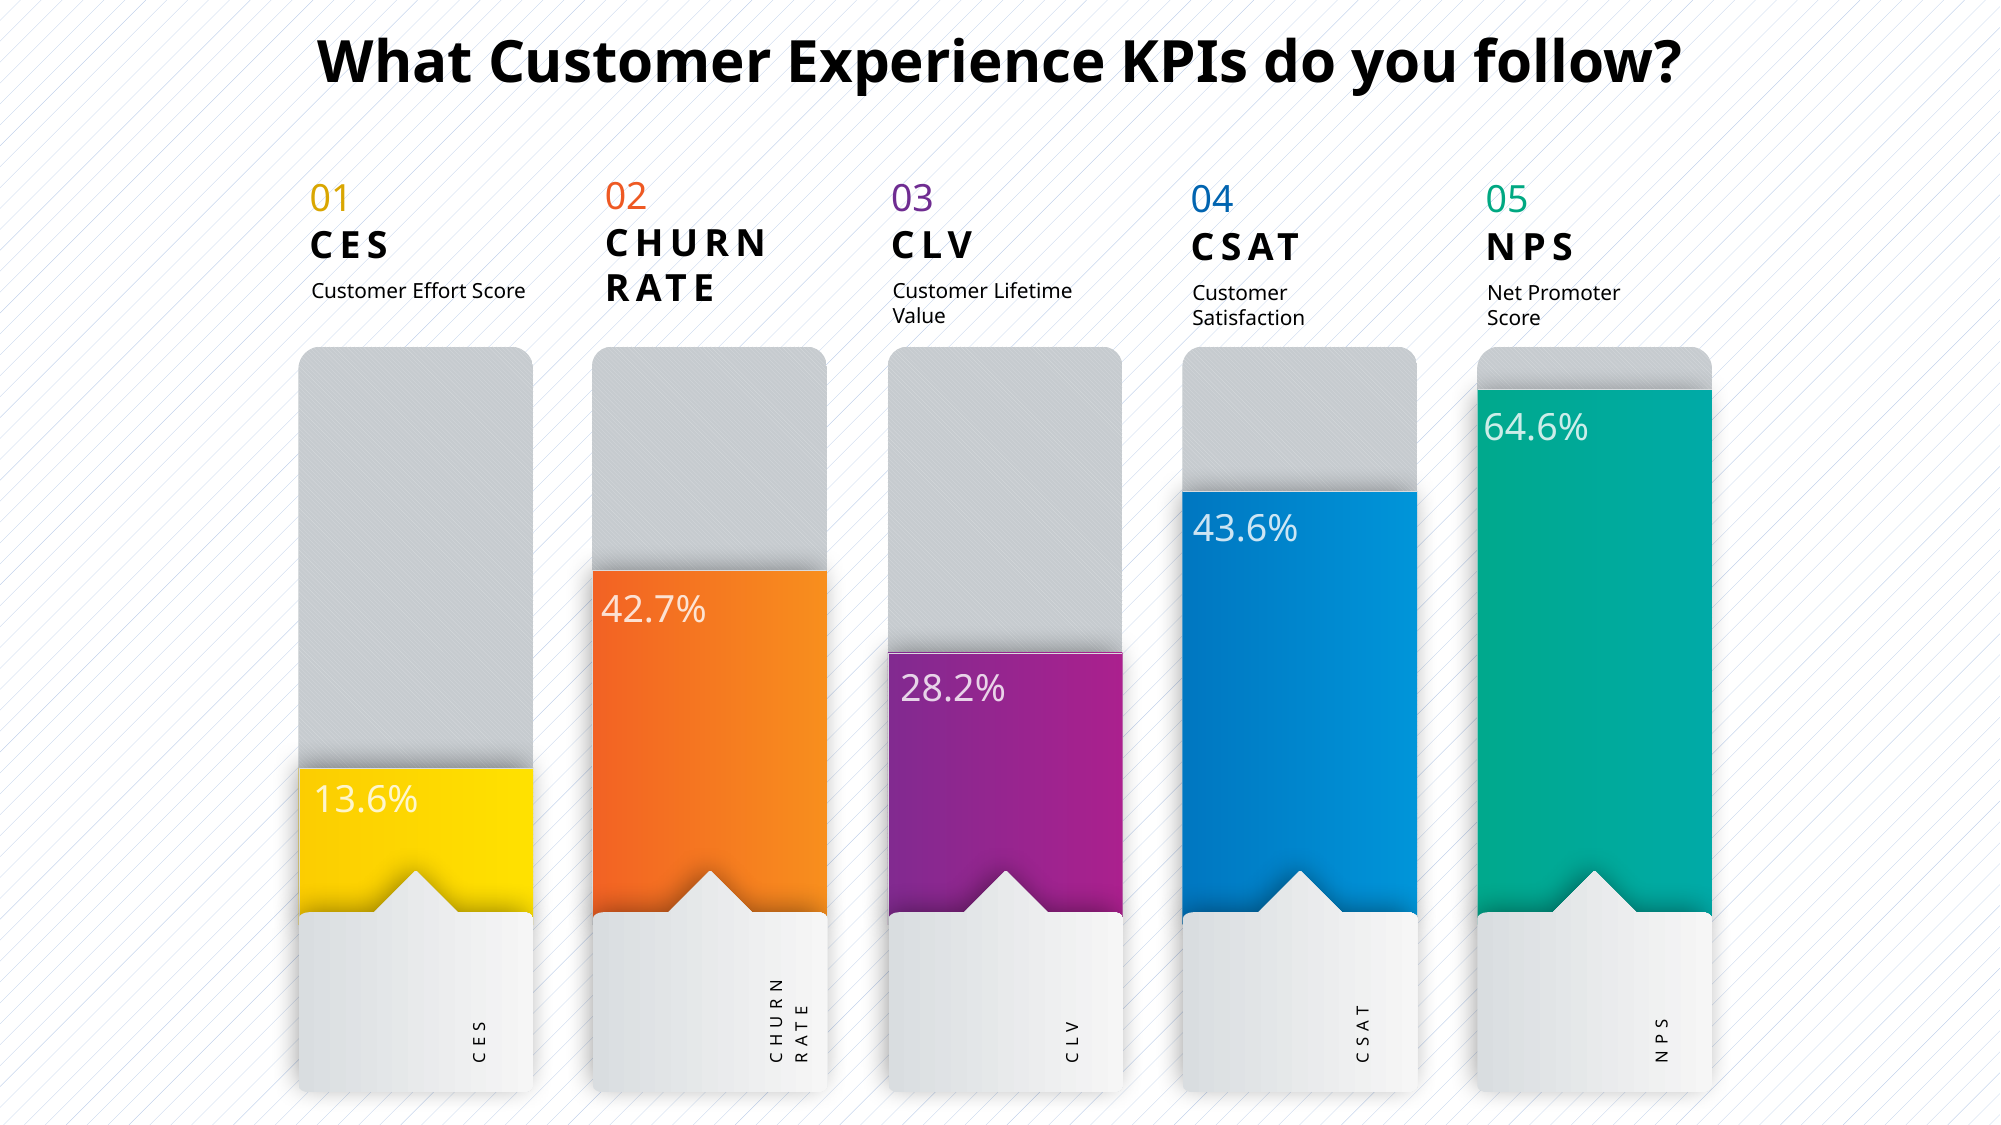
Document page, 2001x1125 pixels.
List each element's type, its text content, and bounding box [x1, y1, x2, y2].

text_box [1175, 167, 1411, 313]
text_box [298, 346, 1713, 1093]
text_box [589, 164, 810, 319]
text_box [294, 166, 546, 311]
text_box What Customer Experience KPIs do you follow? [0, 16, 2000, 102]
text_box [876, 166, 1146, 311]
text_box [1470, 167, 1689, 313]
